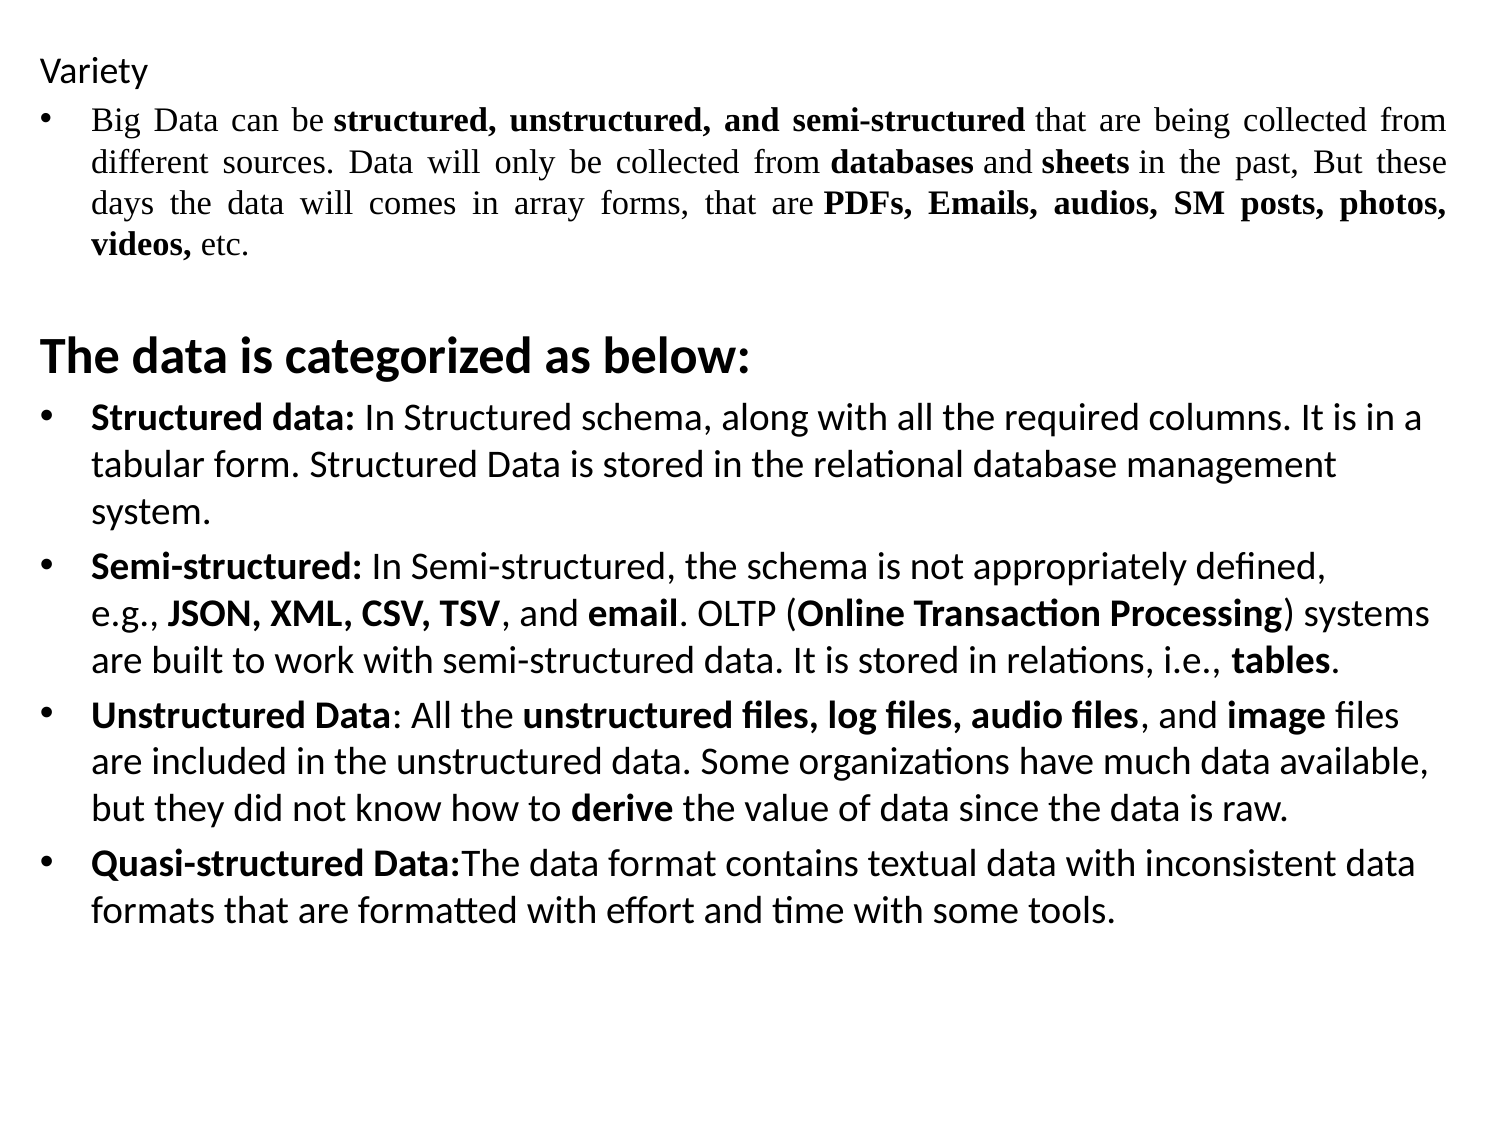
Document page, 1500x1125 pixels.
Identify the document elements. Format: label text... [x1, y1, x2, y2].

list Variety Big Data can be structured, unstructured, and semi-structured that are being collected from different sources. Data will only be collected from databases and sheets in the past, But these days the data will comes in array forms, that are PDFs, Emails, audios, SM posts, photos, videos, etc. The data is categorized as below: Structured data: In Structured schema, along with all the required columns. It is in a tabular form. Structured Data is stored in the relational database management system. Semi-structured: In Semi-structured, the schema is not appropriately defined, e.g., JSON, XML, CSV, TSV, and email. OLTP (Online Transaction Processing) systems are built to work with semi-structured data. It is stored in relations, i.e., tables. Unstructured Data: All the unstructured files, log files, audio files, and image files are included in the unstructured data. Some organizations have much data available, but they did not know how to derive the value of data since the data is raw. Quasi-structured Data:The data format contains textual data with inconsistent data formats that are formatted with effort and time with some tools. [24, 37, 1463, 1125]
